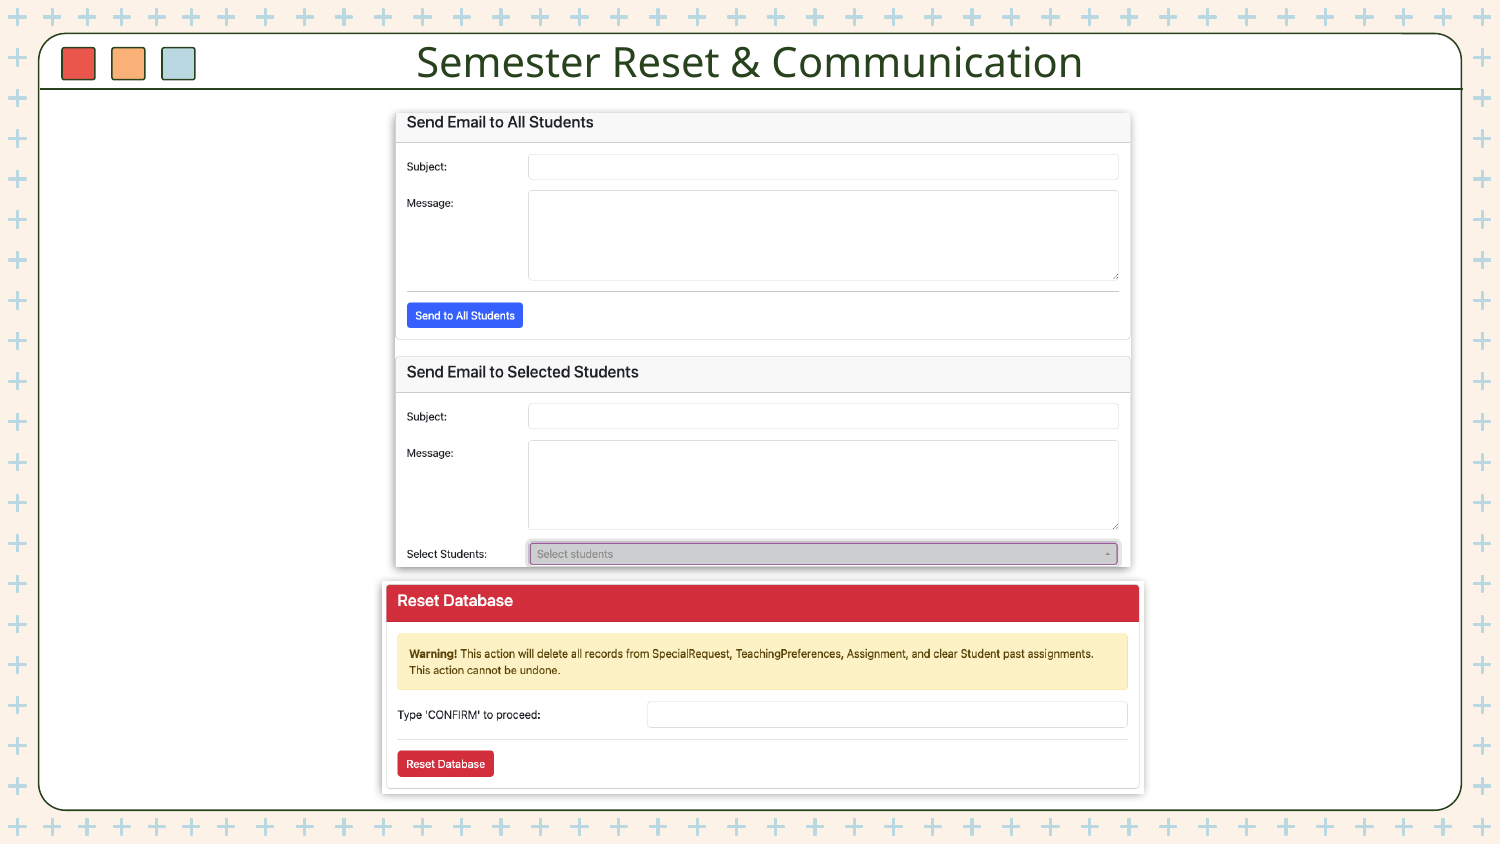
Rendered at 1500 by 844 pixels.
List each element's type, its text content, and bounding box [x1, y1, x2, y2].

picture [382, 581, 1144, 794]
title Semester Reset & Communication [382, 32, 1118, 89]
picture [395, 113, 1131, 567]
